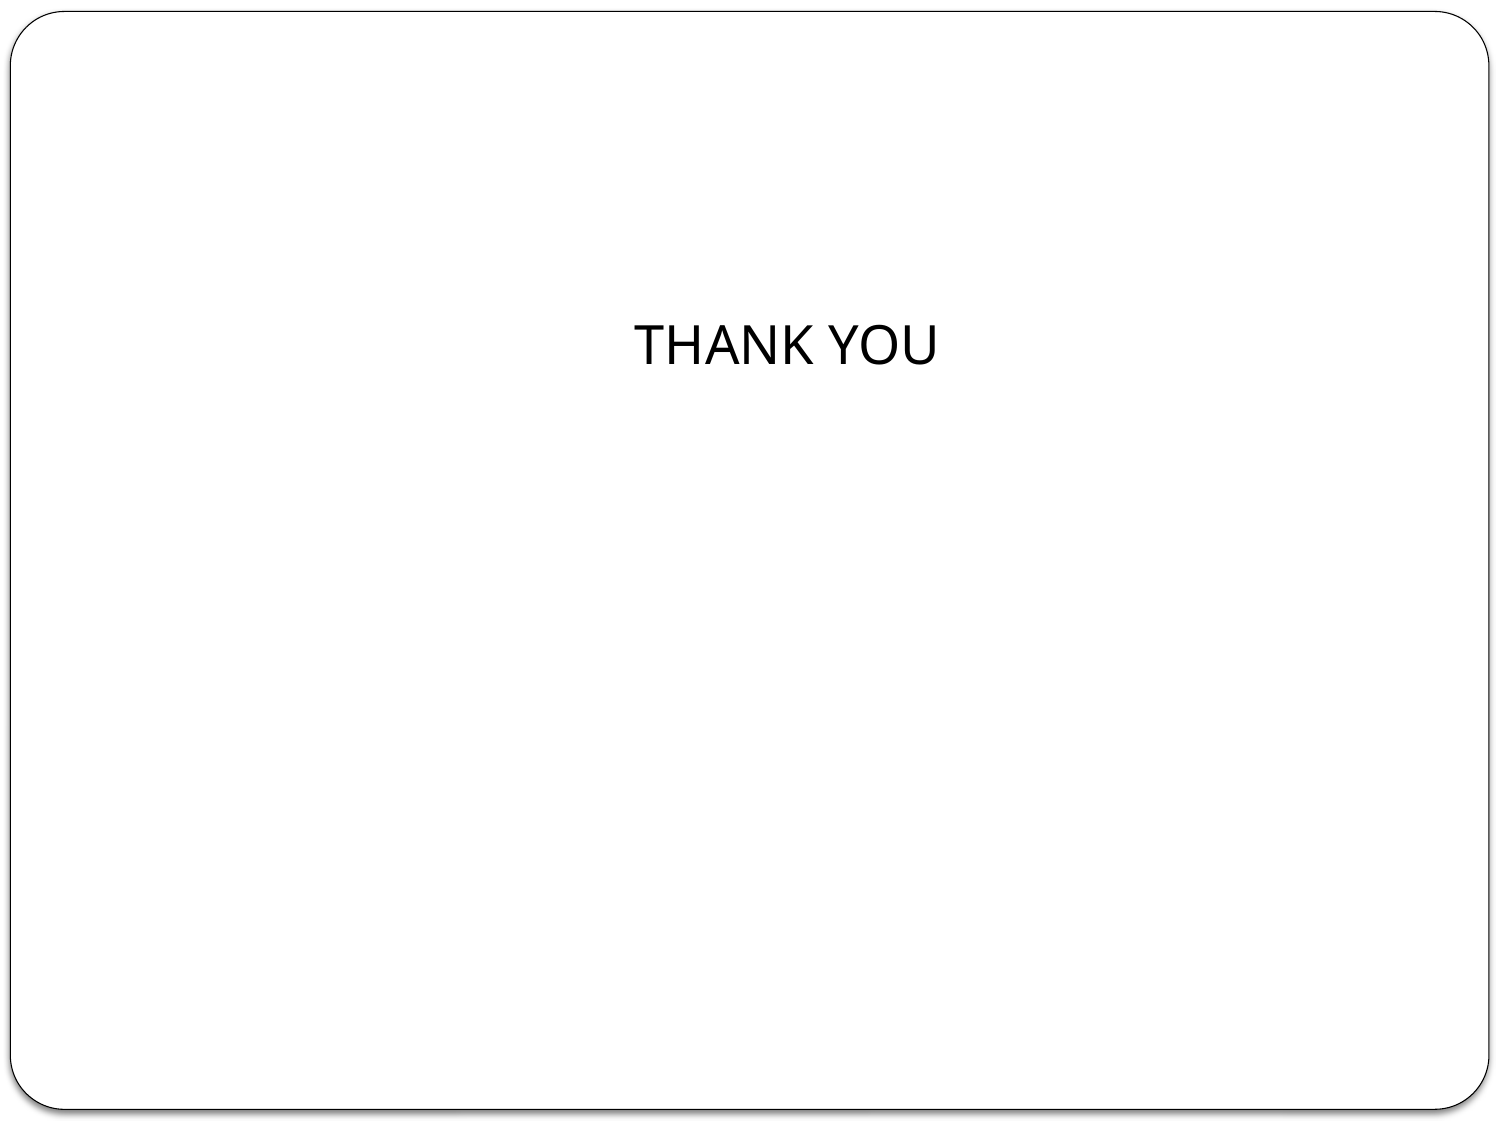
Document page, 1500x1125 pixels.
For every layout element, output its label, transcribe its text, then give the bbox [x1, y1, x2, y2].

list THANK YOU [150, 237, 1425, 988]
